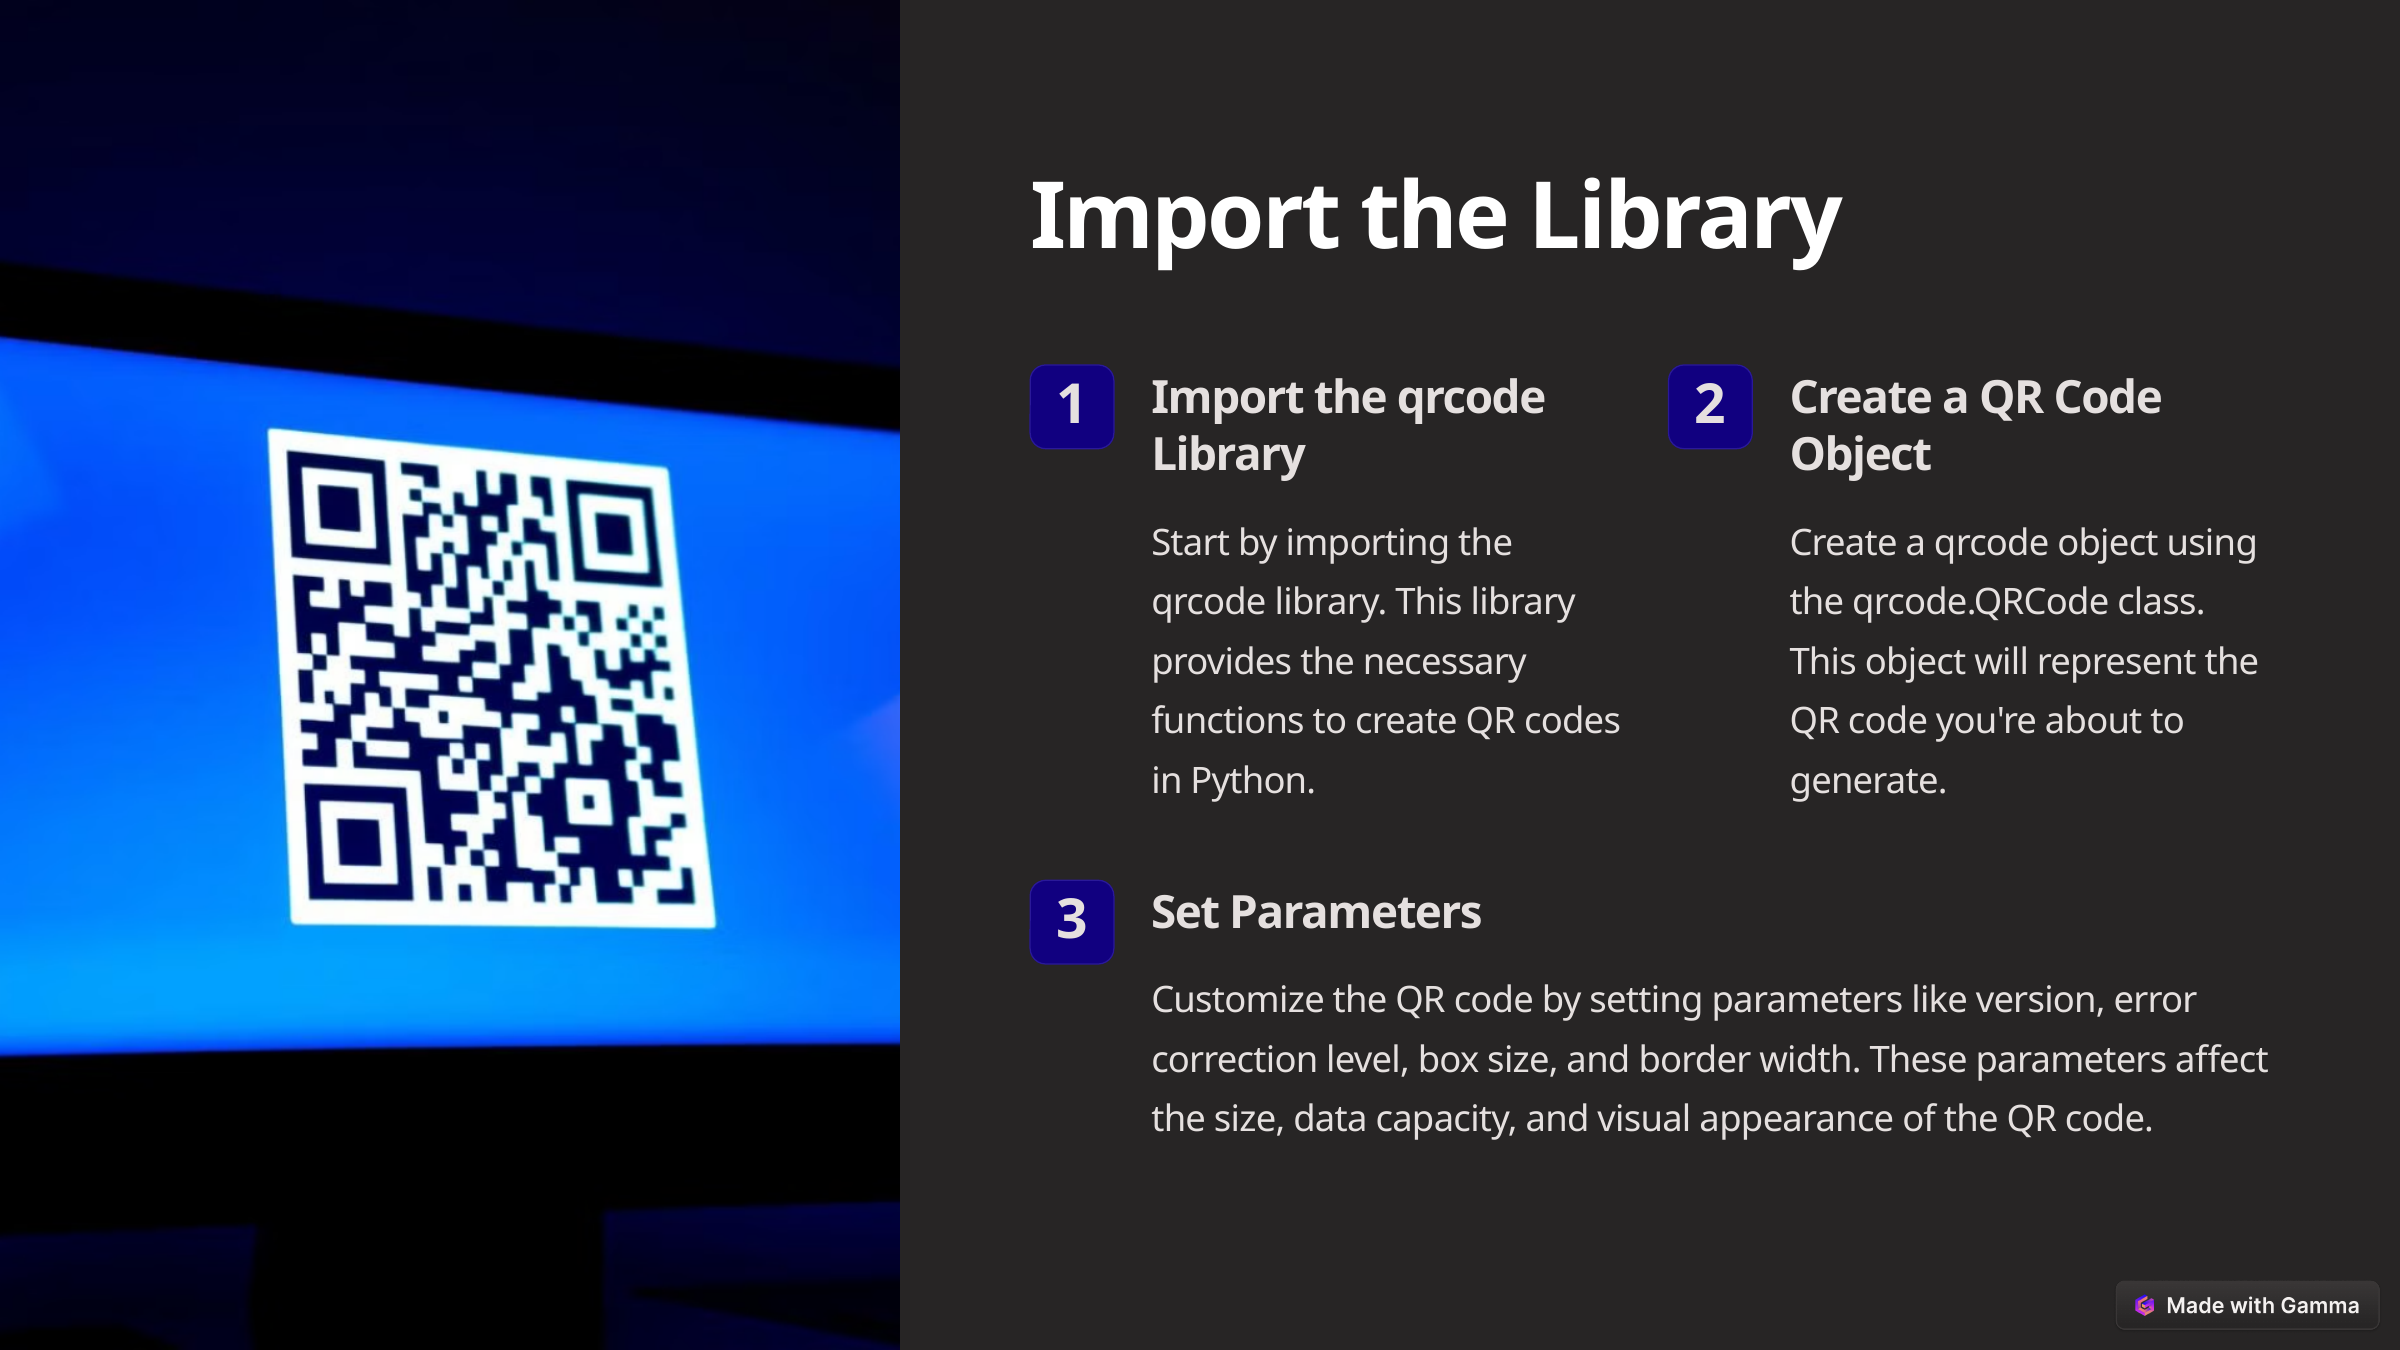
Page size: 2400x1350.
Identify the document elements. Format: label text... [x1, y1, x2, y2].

text_box 1 [1060, 378, 1084, 435]
text_box Import the Library [1030, 151, 1961, 268]
text_box [1668, 364, 1753, 449]
text_box Start by importing the qrcode library. This library provides the necessary functions to create QR codes in Python. [1151, 503, 1632, 802]
text_box [1030, 364, 1114, 449]
text_box Customize the QR code by setting parameters like version, error correction level, box size, and border width. These parameters affect the size, data capacity, and visual appearance of the QR code. [1151, 960, 2270, 1199]
text_box 3 [1054, 894, 1090, 951]
text_box Import the qrcode Library [1151, 365, 1632, 482]
text_box [1030, 880, 1114, 965]
text_box Create a qrcode object using the qrcode.QRCode class. This object will represent the QR code you're about to generate. [1789, 503, 2270, 802]
text_box Set Parameters [1151, 880, 1617, 939]
text_box Create a QR Code Object [1789, 365, 2270, 482]
text_box 2 [1693, 378, 1728, 435]
picture [2106, 1271, 2389, 1339]
picture [0, 0, 900, 1350]
